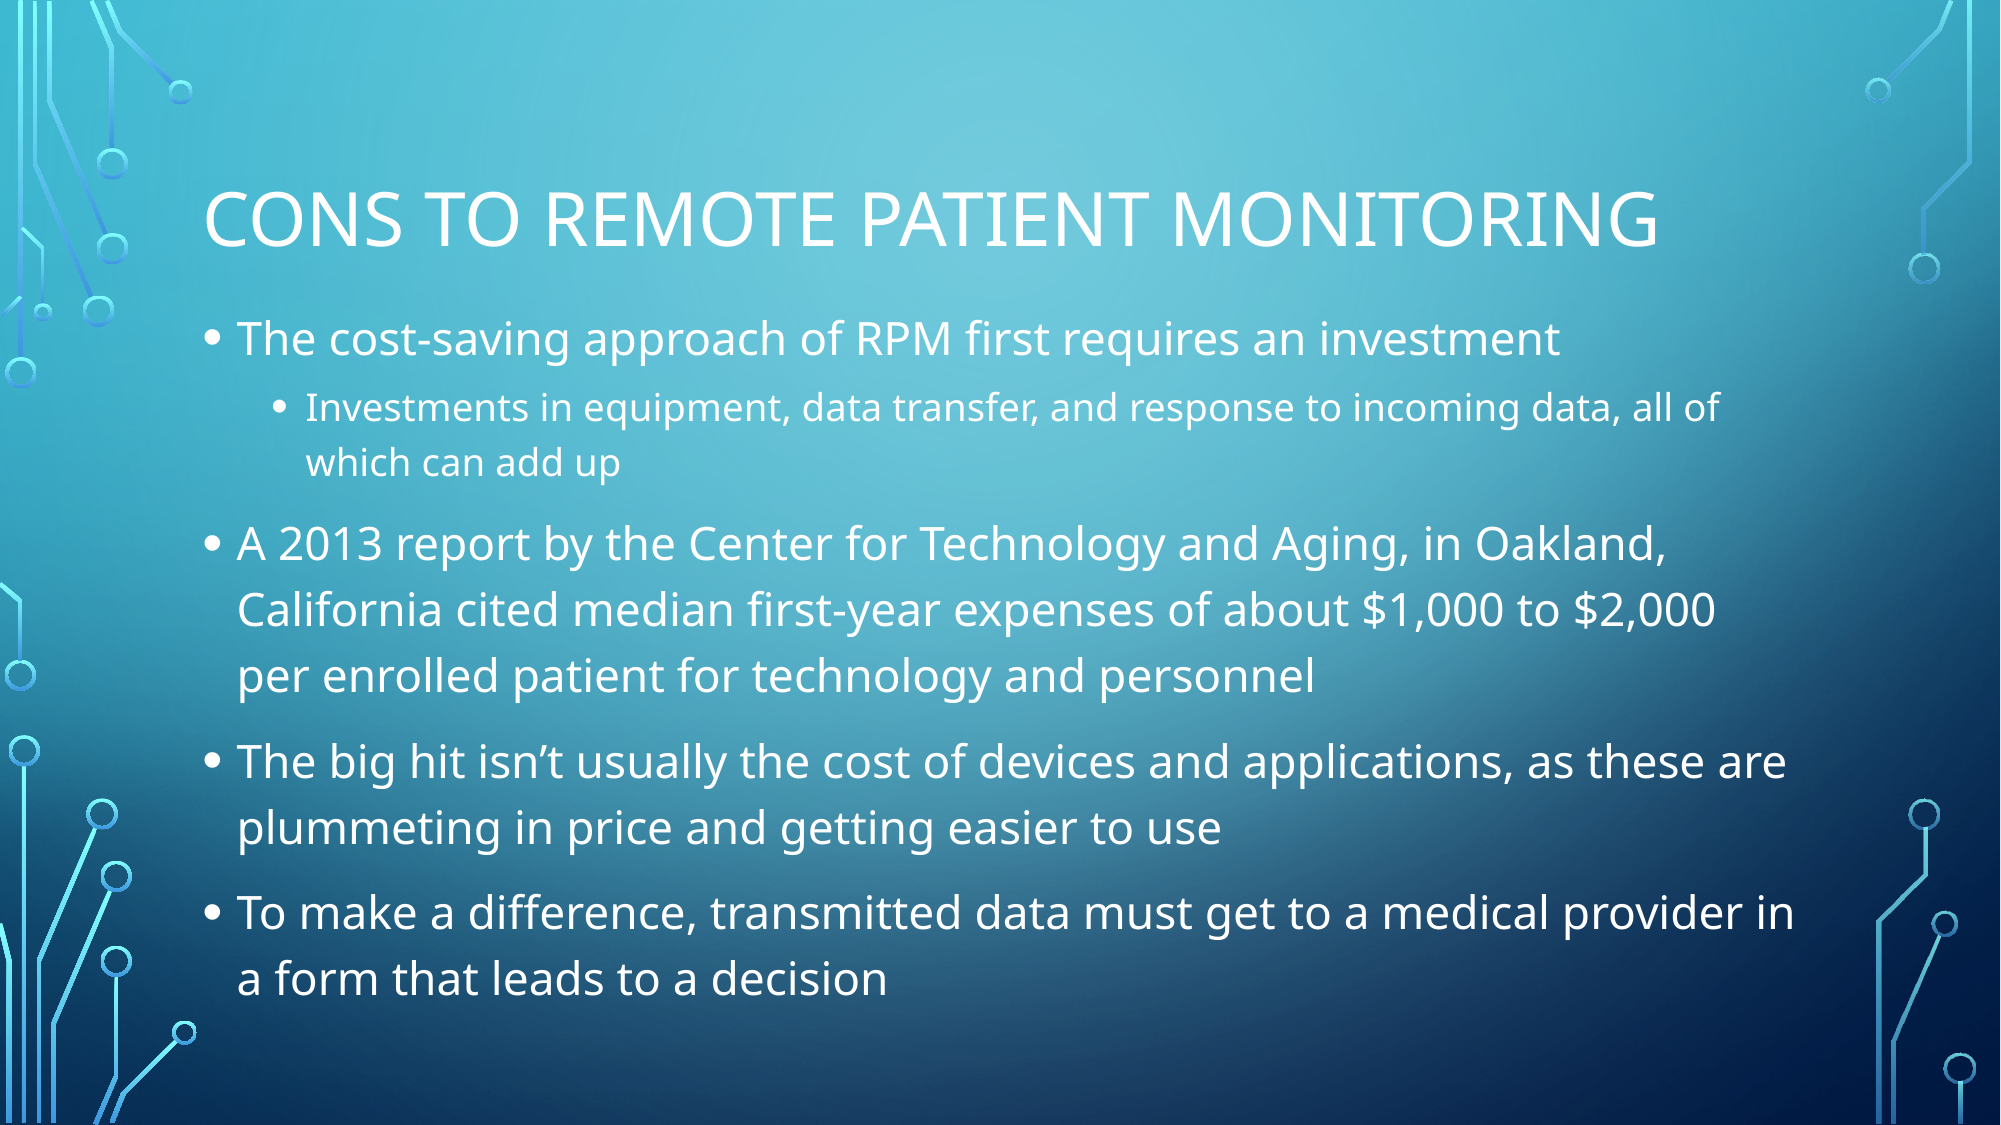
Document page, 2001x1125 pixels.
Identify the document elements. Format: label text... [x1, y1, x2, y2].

title Cons to Remote Patient Monitoring [187, 101, 1813, 290]
list The cost-saving approach of RPM first requires an investment Investments in equipment, data transfer, and response to incoming data, all of which can add up A 2013 report by the Center for Technology and Aging, in Oakland, California cited median first-year expenses of about $1,000 to $2,000 per enrolled patient for technology and personnel The big hit isn’t usually the cost of devices and applications, as these are plummeting in price and getting easier to use To make a difference, transmitted data must get to a medical provider in a form that leads to a decision [187, 290, 1813, 1023]
